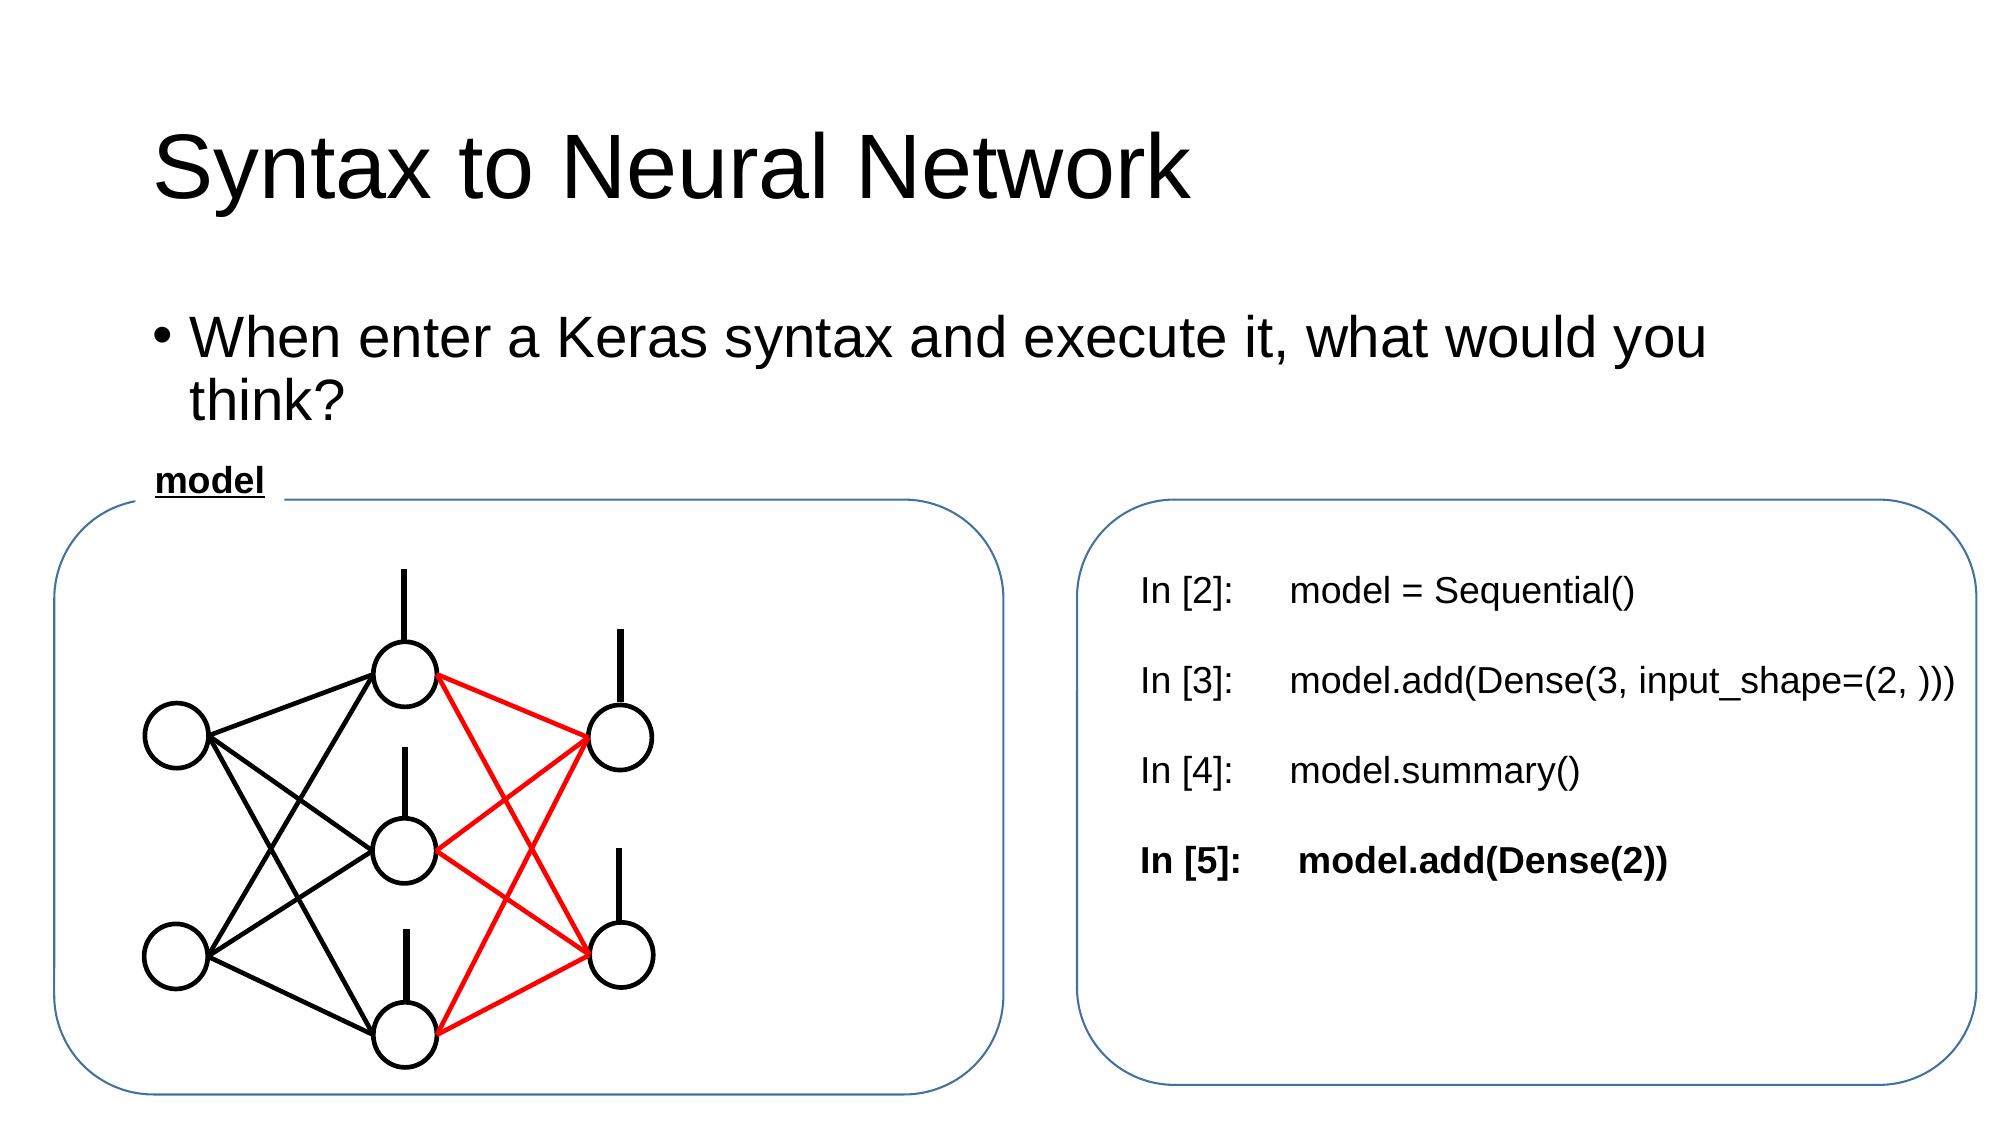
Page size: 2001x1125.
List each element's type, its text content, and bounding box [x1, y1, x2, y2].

text_box [53, 498, 1005, 1096]
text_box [372, 747, 436, 884]
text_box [207, 957, 373, 1035]
text_box [590, 703, 653, 772]
list When enter a Keras syntax and execute it, what would you think? [137, 299, 1863, 1014]
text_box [373, 568, 437, 707]
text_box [207, 674, 374, 957]
text_box [143, 702, 207, 770]
text_box In [2]: model = Sequential() In [3]: model.add(Dense(3, input_shape=(2, ))) In [4]: model.summary() In [5]: model.add(Dense(2)) [1078, 559, 1977, 979]
text_box [143, 922, 207, 991]
text_box [1075, 577, 1978, 1086]
title Syntax to Neural Network [137, 59, 1863, 278]
text_box model [135, 448, 285, 509]
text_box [436, 955, 590, 1035]
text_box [436, 674, 590, 955]
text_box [373, 929, 437, 1068]
text_box [1083, 498, 1970, 559]
text_box [590, 921, 655, 989]
